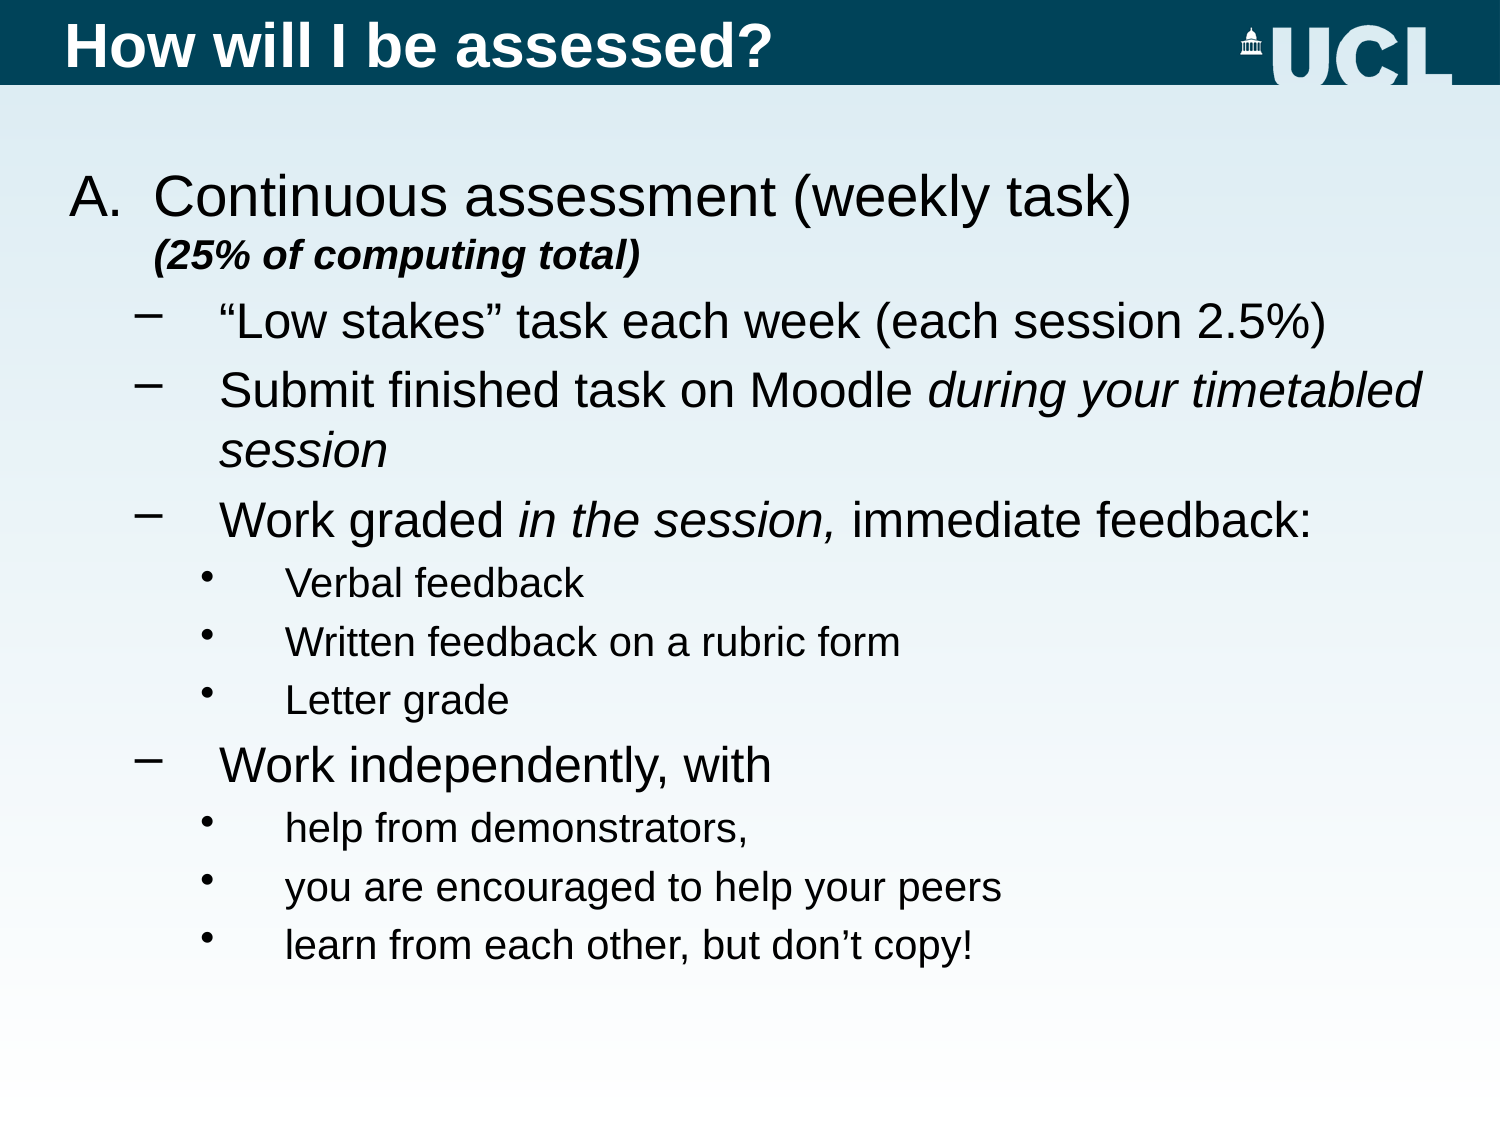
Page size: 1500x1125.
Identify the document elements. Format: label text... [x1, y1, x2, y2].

picture [1443, 74, 1452, 85]
title How will I be assessed? [49, 0, 1443, 104]
list Continuous assessment (weekly task) (25% of computing total) “Low stakes” task each week (each session 2.5%) Submit finished task on Moodle during your timetabled session Work graded in the session, immediate feedback: Verbal feedback Written feedback on a rubric form Letter grade Work independently, with help from demonstrators, you are encouraged to help your peers learn from each other, but don’t copy! [54, 150, 1447, 1012]
